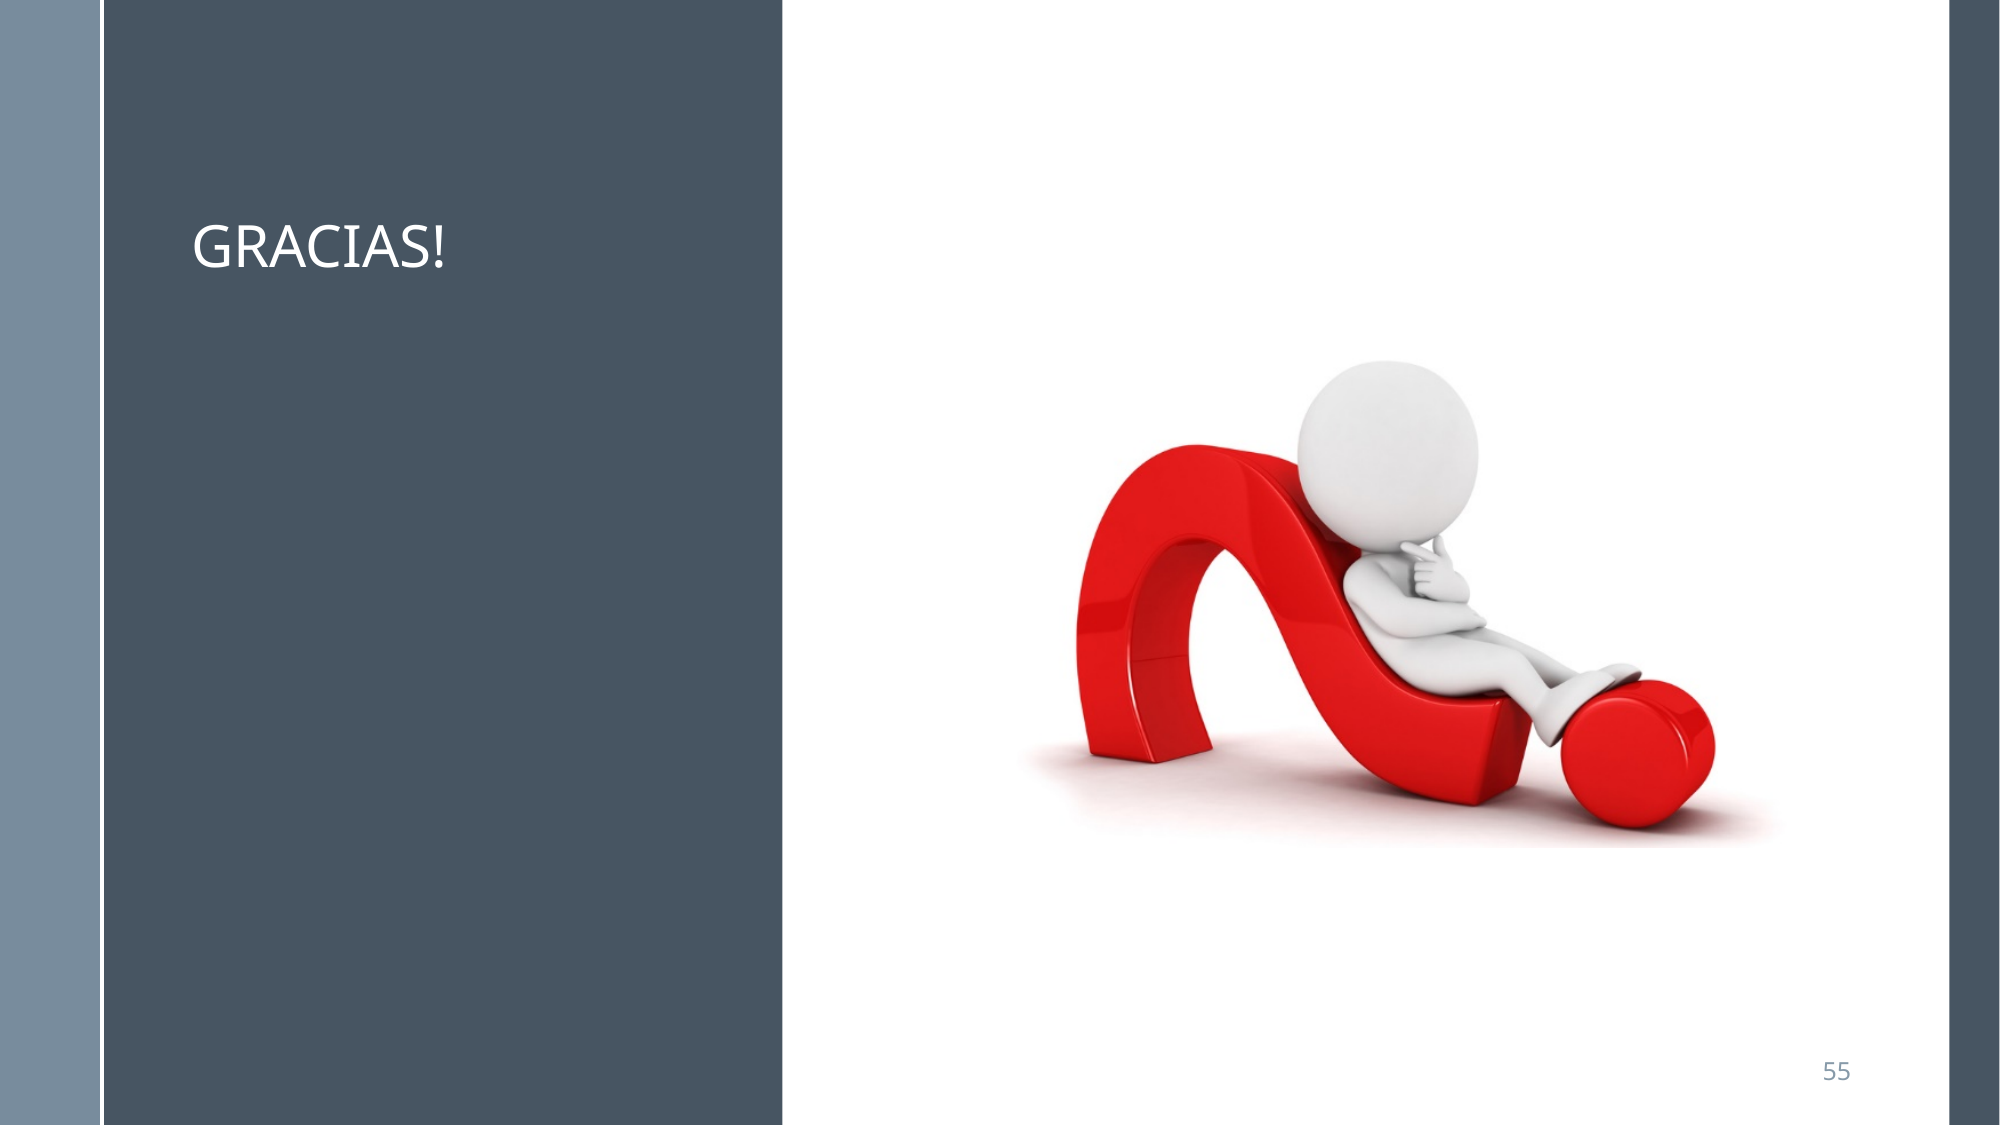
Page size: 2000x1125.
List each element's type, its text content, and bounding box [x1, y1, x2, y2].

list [987, 349, 1824, 848]
title Gracias! [176, 62, 717, 288]
slide_number 55 [1766, 1042, 1867, 1103]
